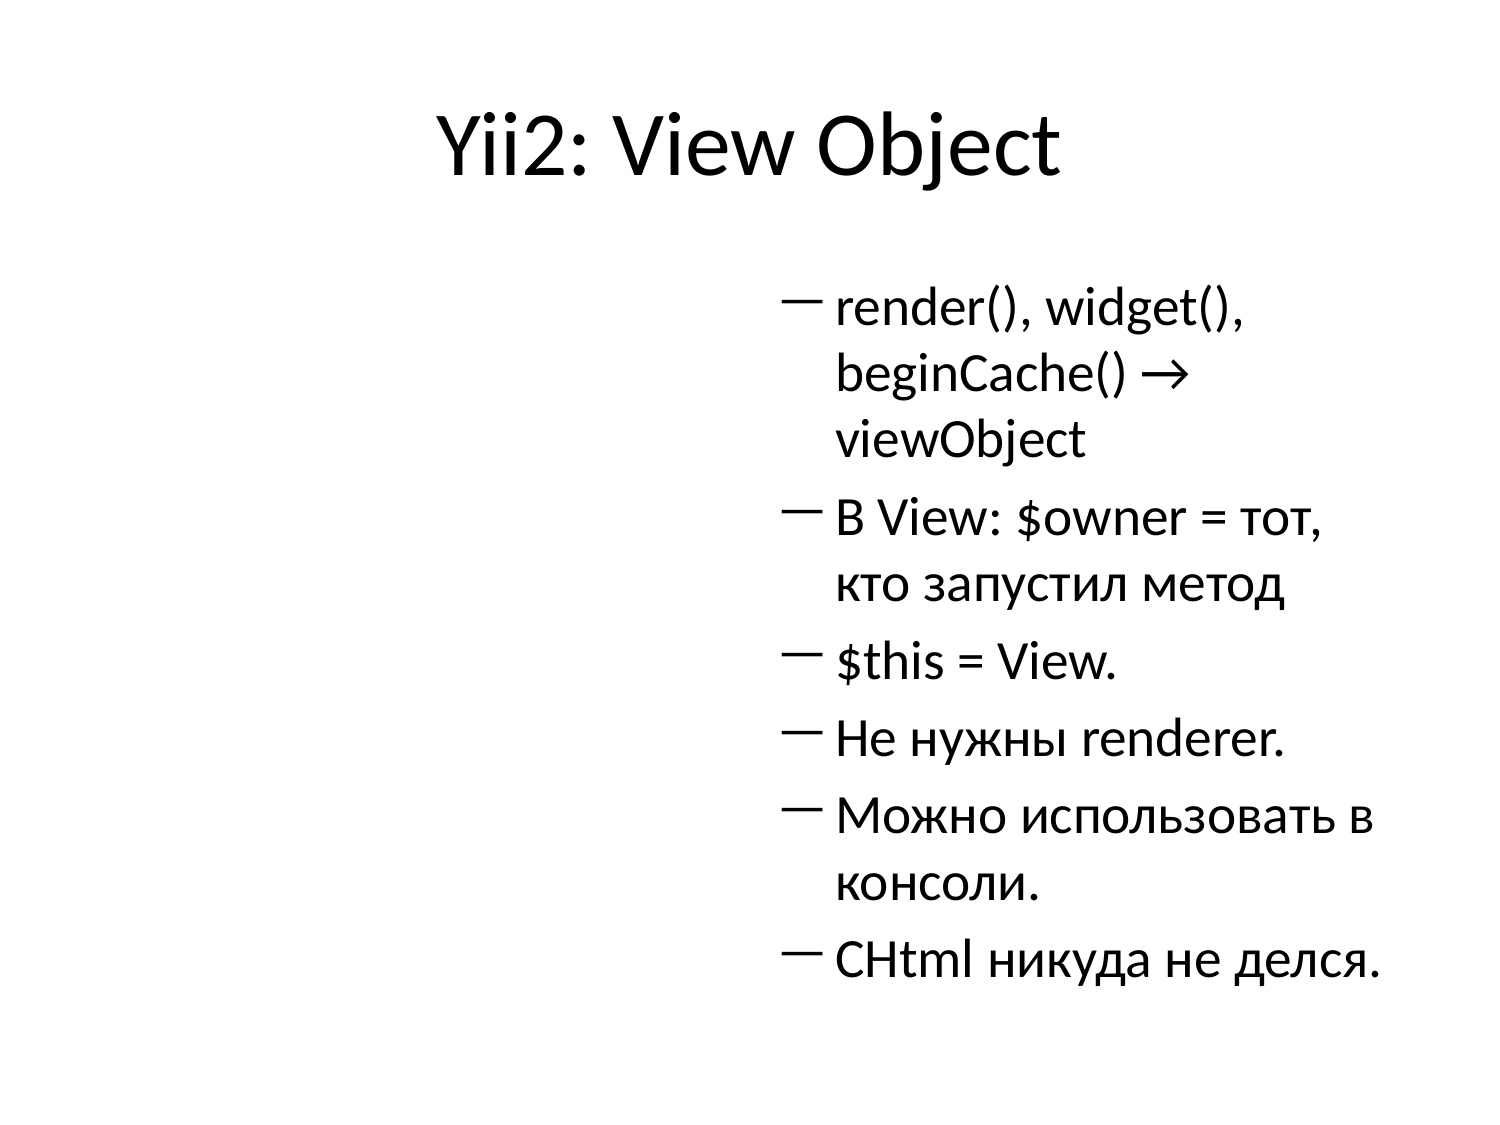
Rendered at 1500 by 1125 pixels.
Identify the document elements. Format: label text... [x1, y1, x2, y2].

title Yii2: View Object [75, 45, 1425, 233]
list render(), widget(), beginCache() → viewObject В View: $owner = тот, кто запустил метод $this = View. Не нужны renderer. Можно использовать в консоли. CHtml никуда не делся. [762, 262, 1425, 1005]
